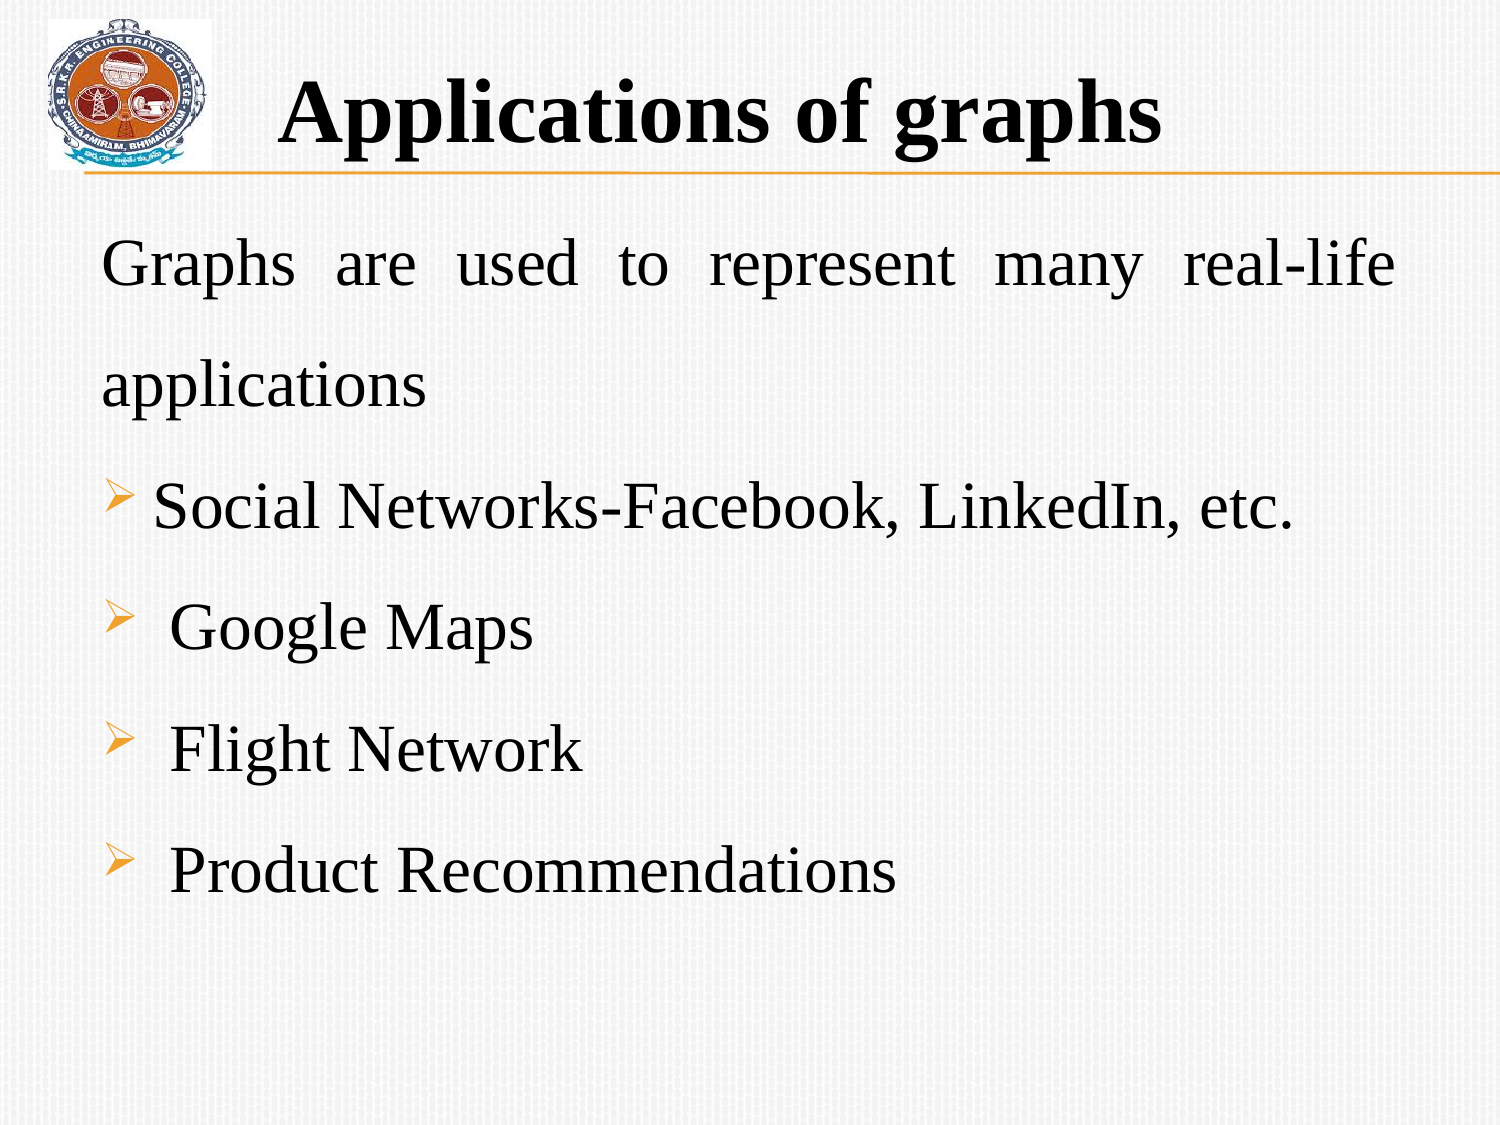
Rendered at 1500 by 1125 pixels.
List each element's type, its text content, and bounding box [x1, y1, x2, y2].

text_box Applications of graphs [262, 43, 1500, 169]
list Graphs are used to represent many real-life applications Social Networks-Facebook, LinkedIn, etc. Google Maps Flight Network Product Recommendations [85, 168, 1415, 925]
picture [48, 19, 212, 171]
